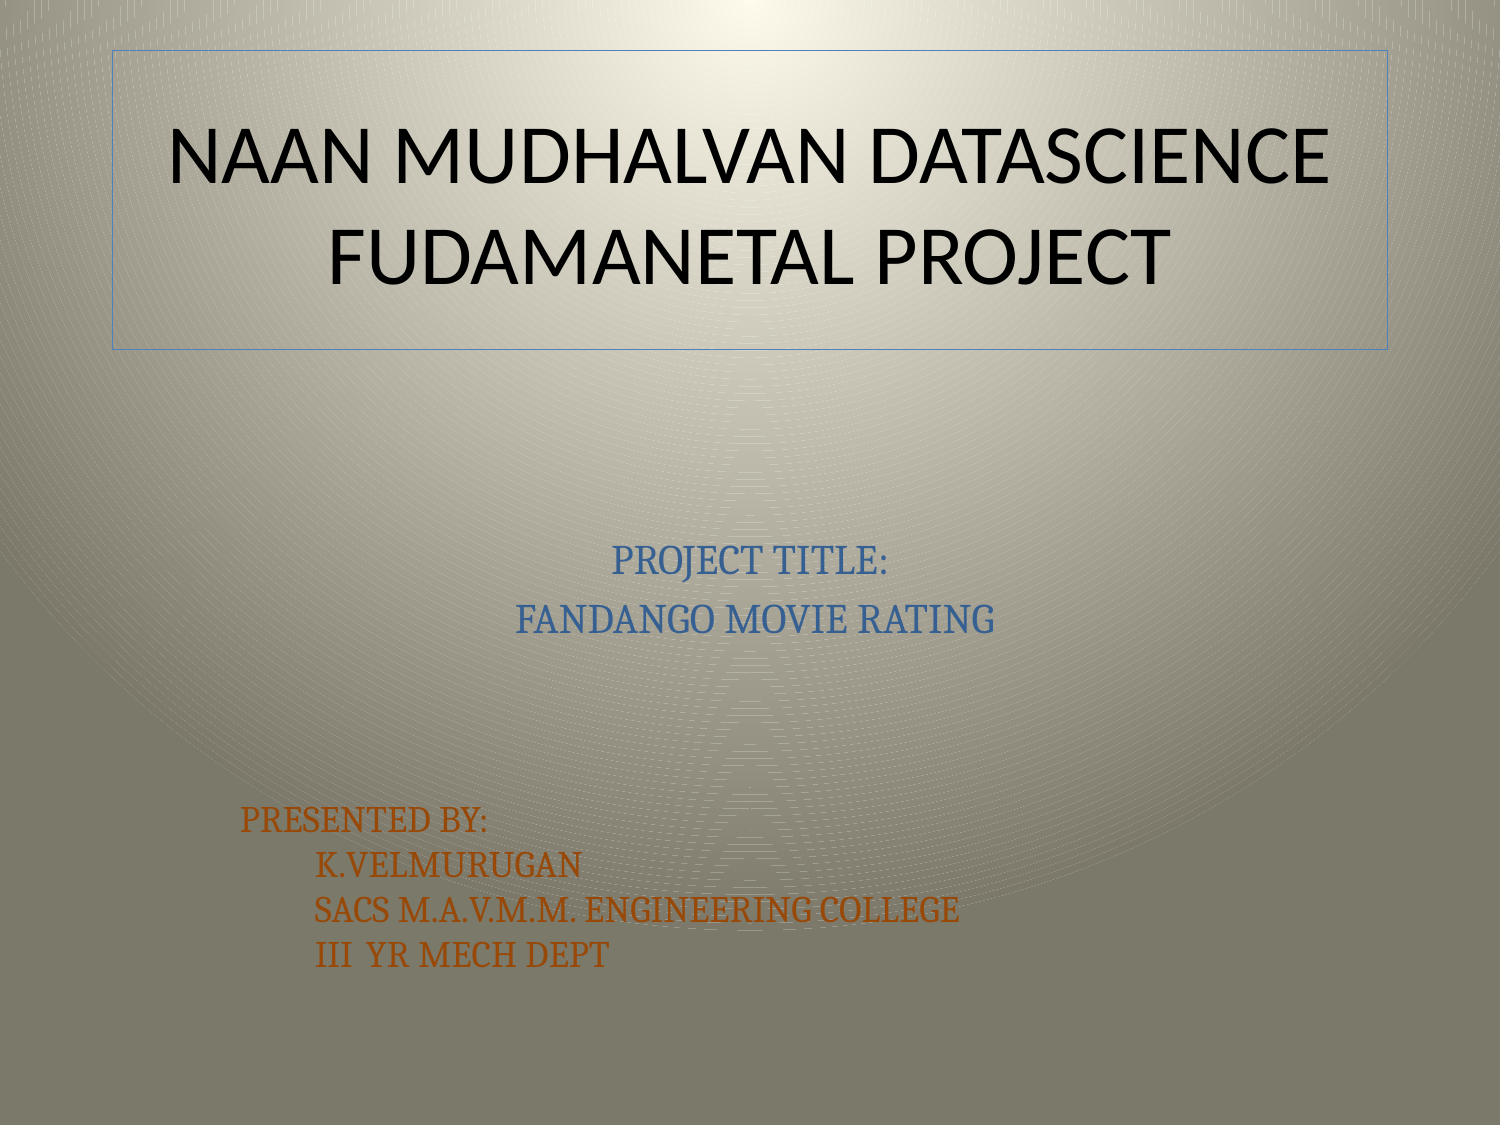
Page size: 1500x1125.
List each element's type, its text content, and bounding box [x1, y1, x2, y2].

text_box PRESENTED BY: K.VELMURUGAN SACS M.A.V.M.M. ENGINEERING COLLEGE III YR MECH DEPT [224, 787, 1125, 983]
subtitle PROJECT TITLE: FANDANGO MOVIE RATING [225, 525, 1275, 650]
title NAAN MUDHALVAN DATASCIENCE FUDAMANETAL PROJECT [112, 50, 1388, 350]
